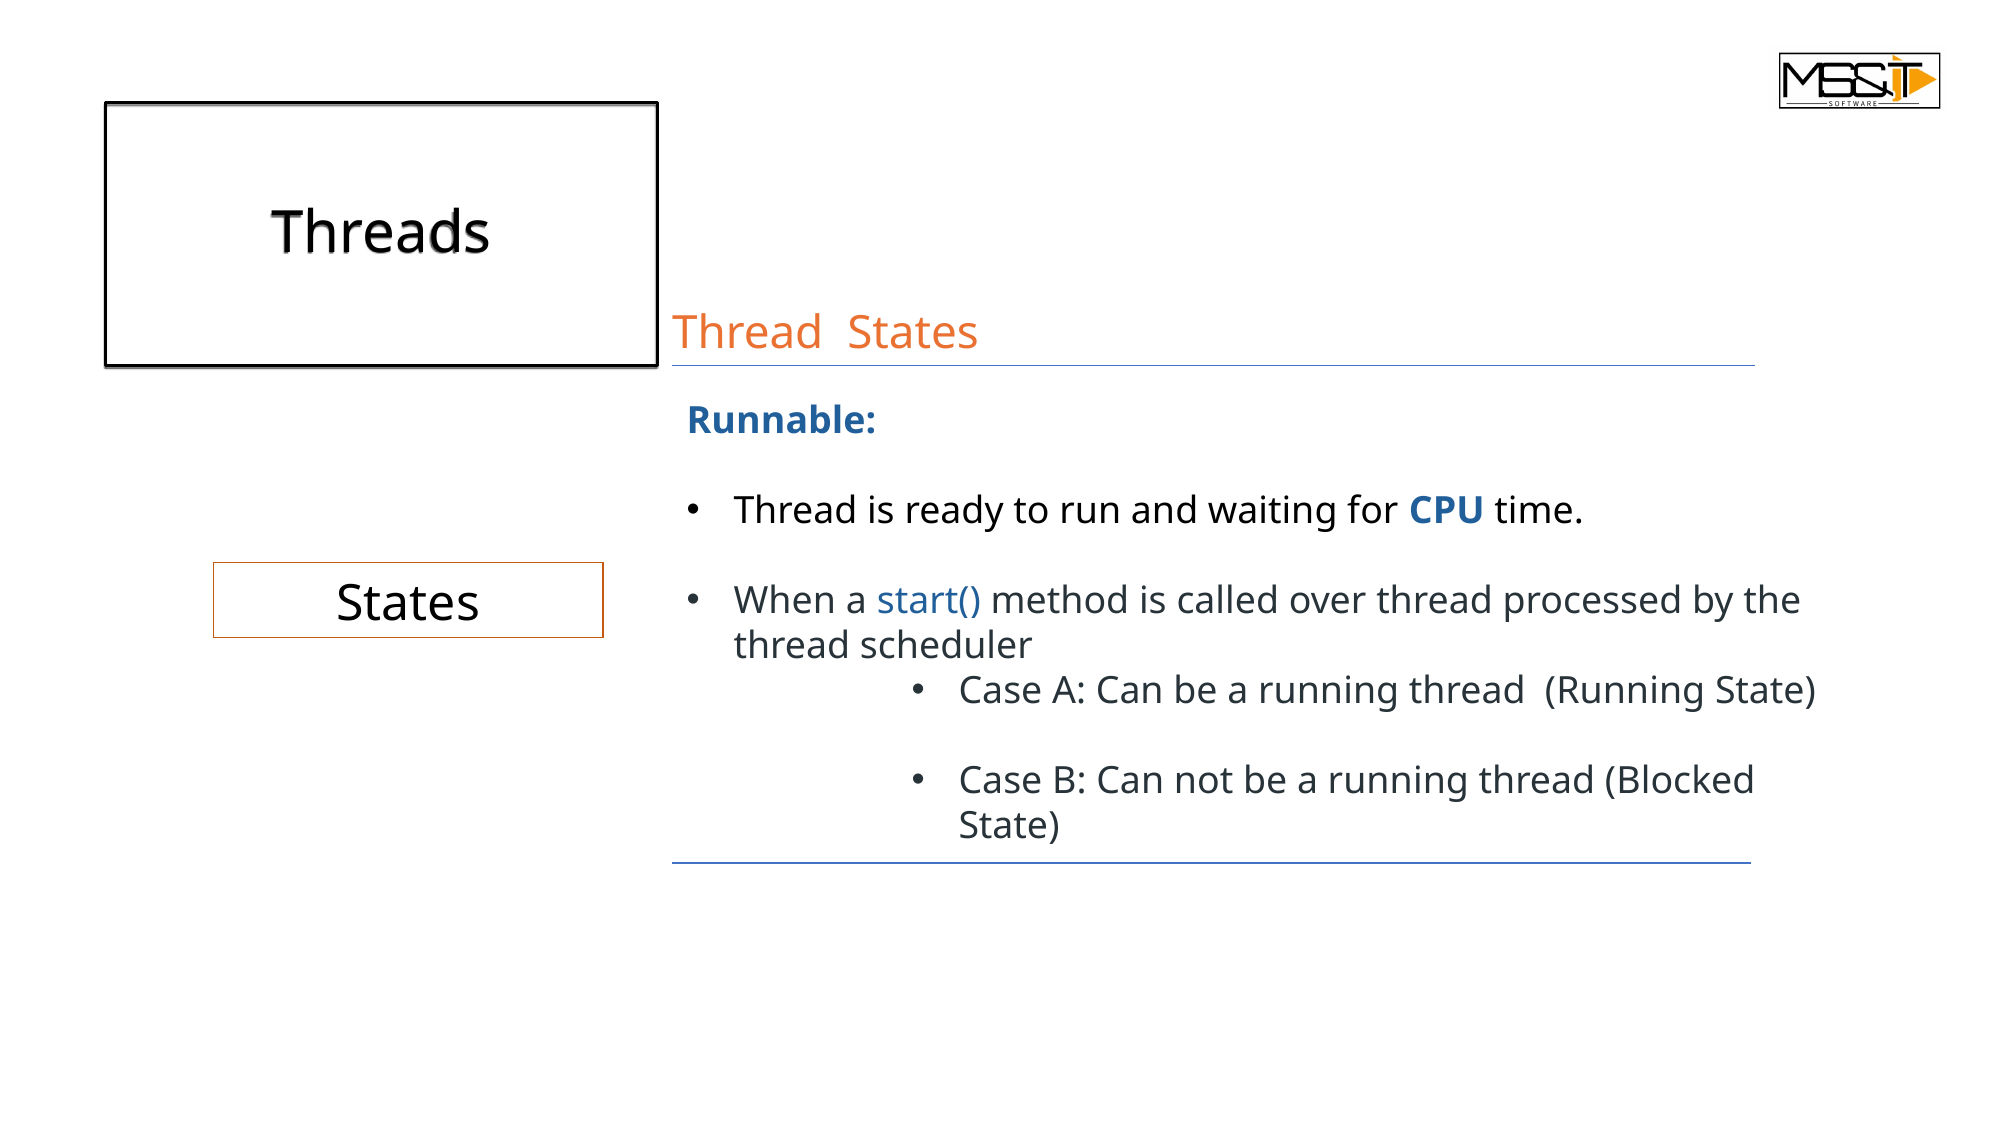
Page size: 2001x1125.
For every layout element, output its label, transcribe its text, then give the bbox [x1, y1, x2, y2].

text_box Thread States [657, 295, 1658, 365]
picture [1768, 42, 1951, 119]
title Threads [105, 102, 658, 366]
text_box Runnable: Thread is ready to run and waiting for CPU time. When a start() method is called over thread processed by the thread scheduler Case A: Can be a running thread (Running State) Case B: Can not be a running thread (Blocked State) [671, 388, 1846, 853]
text_box States [213, 562, 603, 638]
